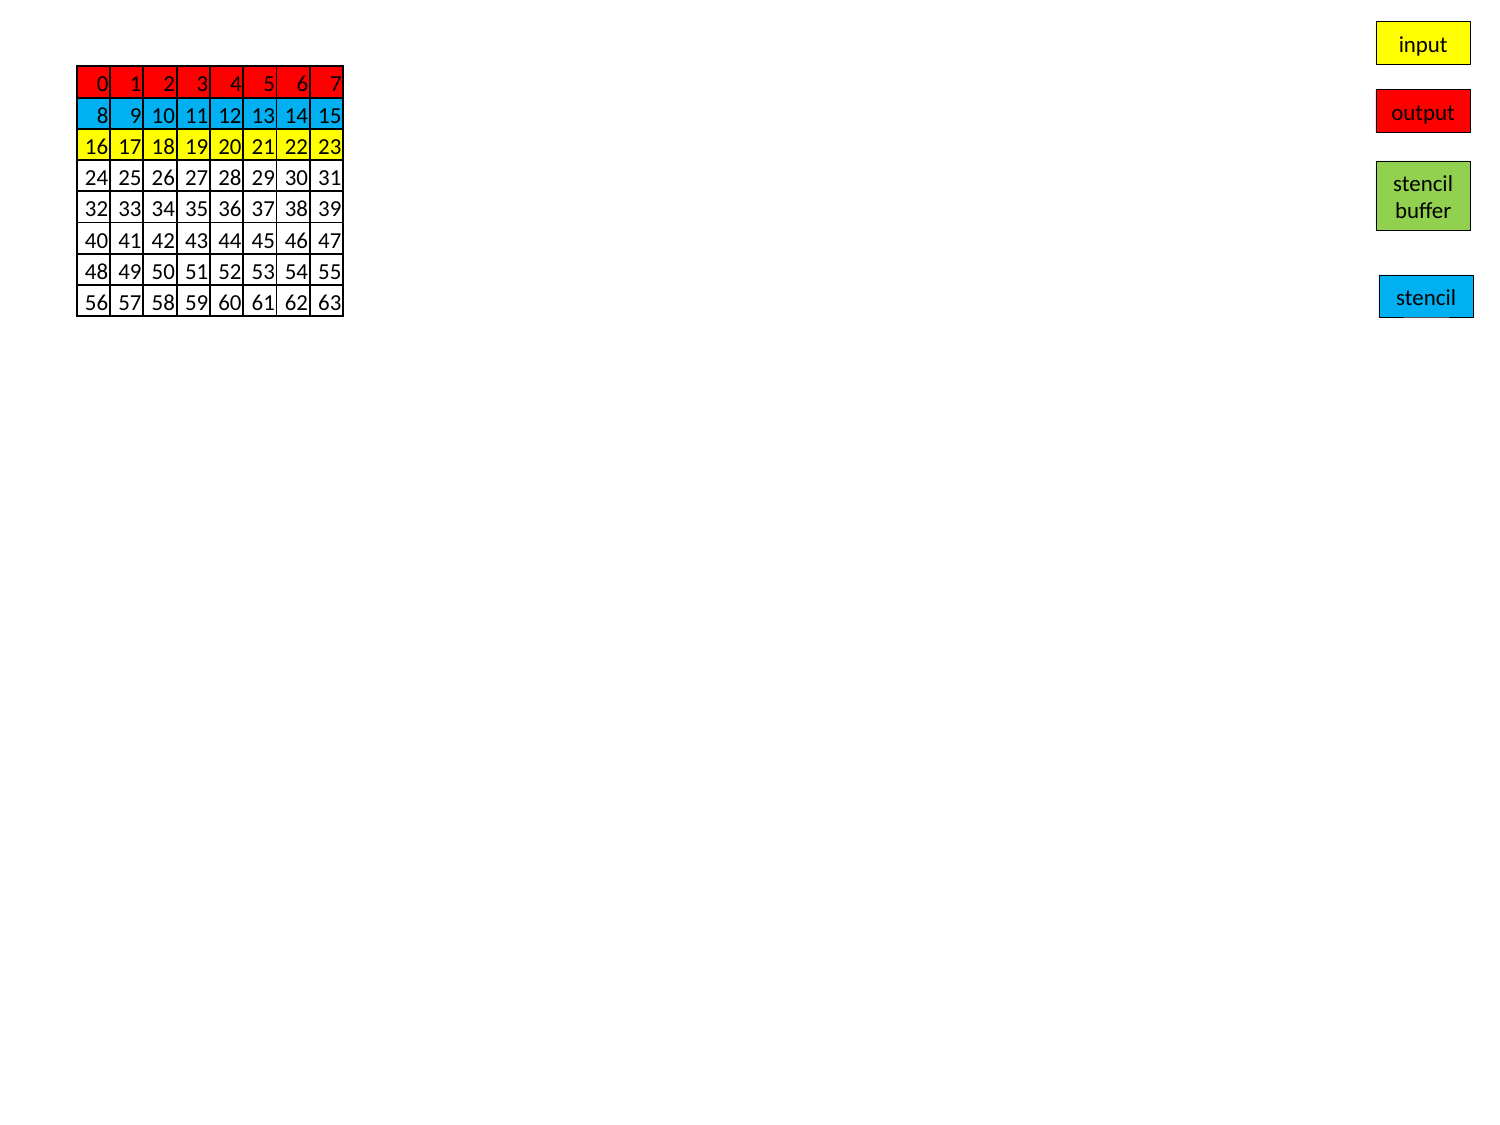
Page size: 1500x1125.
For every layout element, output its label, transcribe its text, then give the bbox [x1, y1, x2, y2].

table_header 4 [211, 67, 242, 97]
table_cell 51 [178, 255, 209, 284]
table_cell 43 [178, 223, 209, 253]
table_cell 26 [144, 161, 176, 190]
table_cell 59 [178, 286, 209, 315]
text_box output [1374, 88, 1473, 134]
table_cell 17 [111, 130, 142, 159]
table_cell 58 [144, 286, 176, 315]
table_header 0 [78, 67, 109, 97]
text_box stencil buffer [1374, 159, 1473, 233]
table_cell 29 [244, 161, 276, 190]
table_cell 21 [244, 130, 276, 159]
table_cell 13 [244, 99, 276, 128]
table_cell 38 [277, 192, 309, 222]
table_cell 54 [277, 255, 309, 284]
table_cell 19 [178, 130, 209, 159]
table_header 6 [277, 67, 309, 97]
table_cell 57 [111, 286, 142, 315]
table_cell 14 [277, 99, 309, 128]
table_cell 22 [277, 130, 309, 159]
table_cell 24 [78, 161, 109, 190]
table_cell 53 [244, 255, 276, 284]
table_header 3 [178, 67, 209, 97]
table_cell 30 [277, 161, 309, 190]
table_cell 62 [277, 286, 309, 315]
table_header 1 [111, 67, 142, 97]
table_cell 27 [178, 161, 209, 190]
table_cell 36 [211, 192, 242, 222]
table_cell 25 [111, 161, 142, 190]
table_cell 48 [78, 255, 109, 284]
table_header 2 [144, 67, 176, 97]
table_cell 15 [311, 99, 342, 128]
table_cell 37 [244, 192, 276, 222]
table_cell 44 [211, 223, 242, 253]
table_cell 42 [144, 223, 176, 253]
table_cell 46 [277, 223, 309, 253]
table_cell 52 [211, 255, 242, 284]
text_box input [1374, 20, 1473, 66]
table_cell 49 [111, 255, 142, 284]
table_cell 34 [144, 192, 176, 222]
table_cell 8 [78, 99, 109, 128]
table_cell 10 [144, 99, 176, 128]
table_cell 11 [178, 99, 209, 128]
table_cell 63 [311, 286, 342, 315]
table_cell 60 [211, 286, 242, 315]
table_cell 23 [311, 130, 342, 159]
table_cell 45 [244, 223, 276, 253]
table_header 7 [311, 67, 342, 97]
table_cell 20 [211, 130, 242, 159]
table_cell 35 [178, 192, 209, 222]
table_cell 12 [211, 99, 242, 128]
table_cell 61 [244, 286, 276, 315]
table_cell 56 [78, 286, 109, 315]
table_cell 47 [311, 223, 342, 253]
table_cell 31 [311, 161, 342, 190]
table_cell 39 [311, 192, 342, 222]
table_cell 55 [311, 255, 342, 284]
text_box stencil [1377, 273, 1475, 319]
table_cell 33 [111, 192, 142, 222]
table_cell 41 [111, 223, 142, 253]
table_cell 28 [211, 161, 242, 190]
table_cell 16 [78, 130, 109, 159]
table_cell 9 [111, 99, 142, 128]
table_cell 18 [144, 130, 176, 159]
table_cell 32 [78, 192, 109, 222]
table_cell 50 [144, 255, 176, 284]
table_header 5 [244, 67, 276, 97]
table_cell 40 [78, 223, 109, 253]
